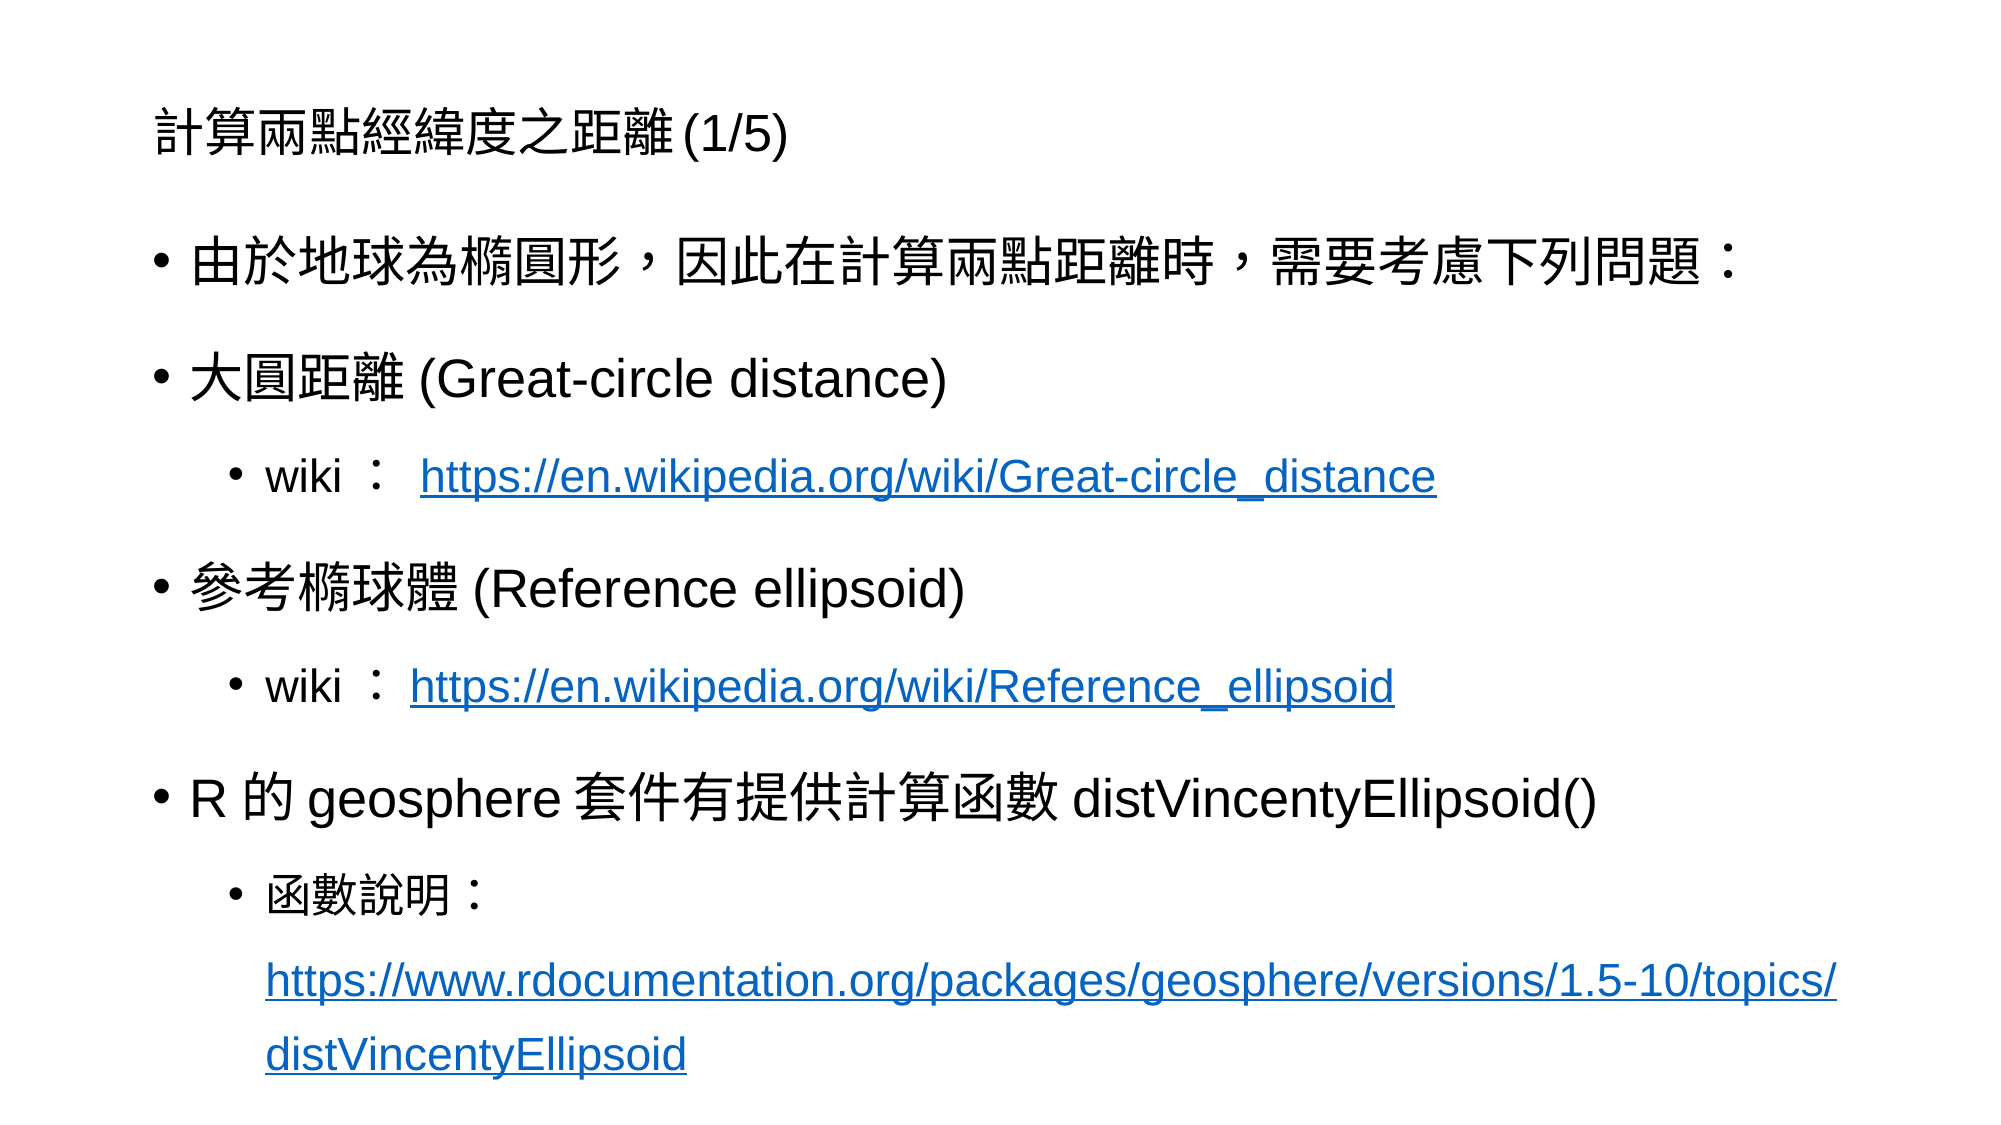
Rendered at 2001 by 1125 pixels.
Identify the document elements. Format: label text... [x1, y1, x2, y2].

list 由於地球為橢圓形，因此在計算兩點距離時，需要考慮下列問題： 大圓距離(Great-circle distance) wiki： https://en.wikipedia.org/wiki/Great-circle_distance 參考橢球體(Reference ellipsoid) wiki：https://en.wikipedia.org/wiki/Reference_ellipsoid R的geosphere套件有提供計算函數distVincentyEllipsoid() 函數說明： https://www.rdocumentation.org/packages/geosphere/versions/1.5-10/topics/distVincentyEllipsoid [137, 187, 1863, 1014]
title 計算兩點經緯度之距離(1/5) [137, 59, 1863, 170]
